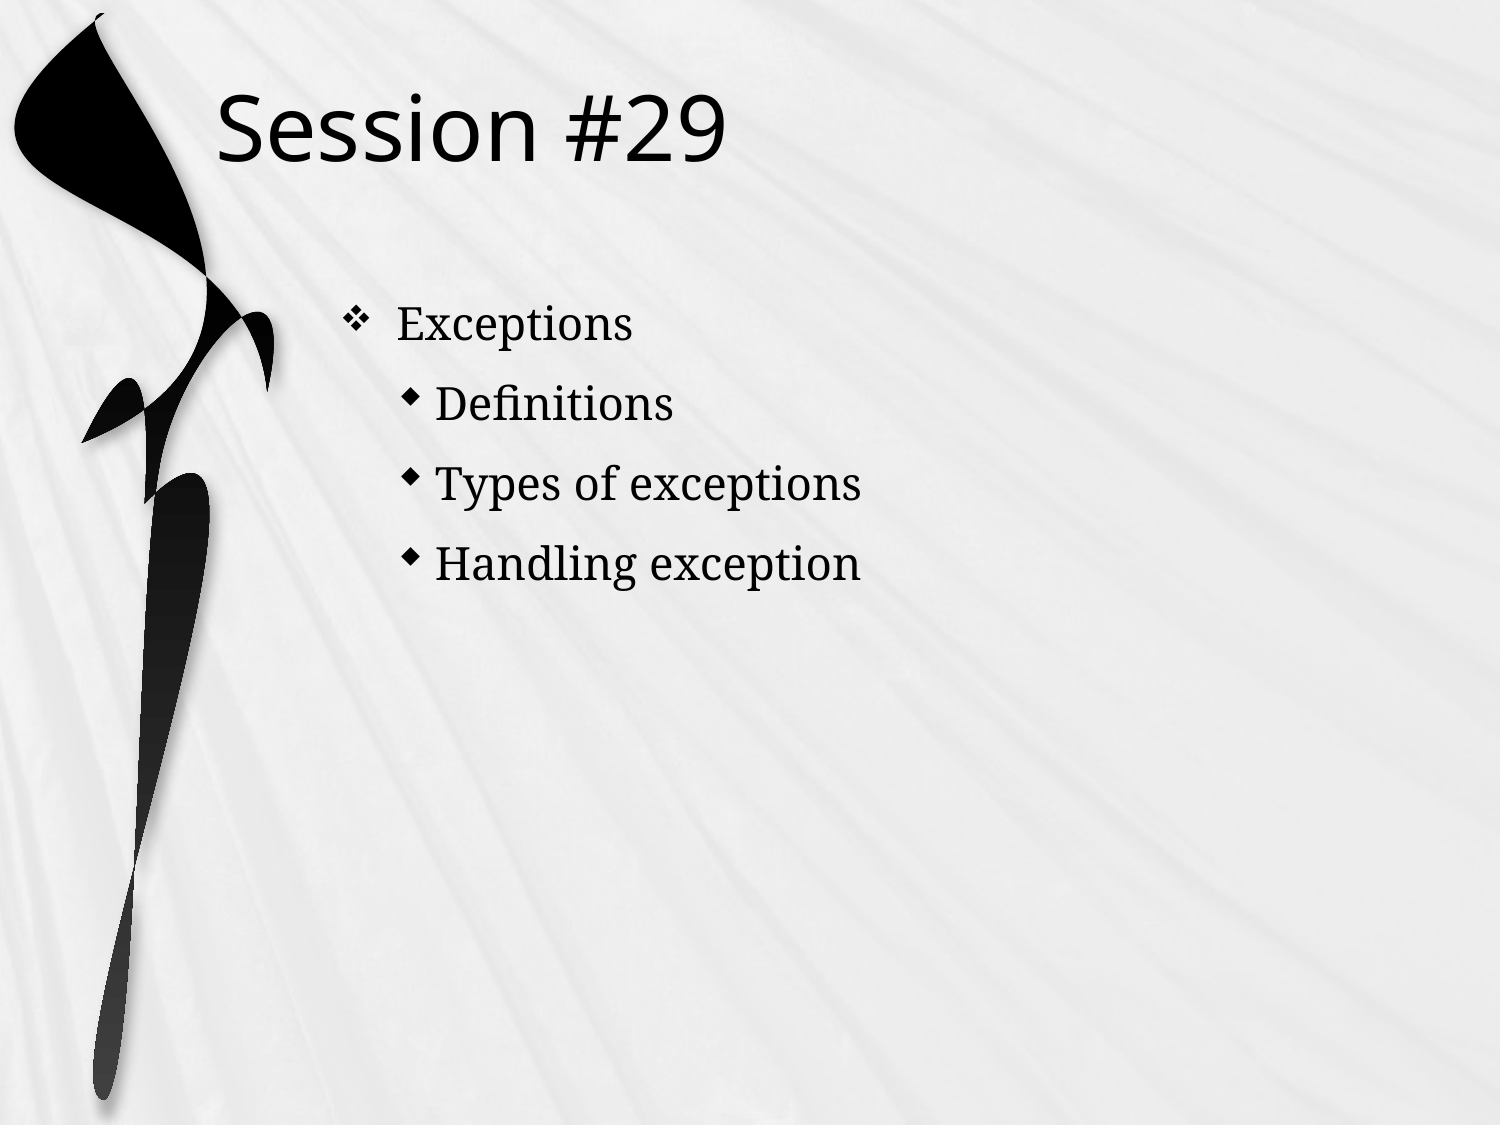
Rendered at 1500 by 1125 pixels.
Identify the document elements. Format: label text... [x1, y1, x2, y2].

title Session #29 [200, 12, 1317, 238]
list Exceptions Definitions Types of exceptions Handling exception [324, 287, 1316, 1005]
